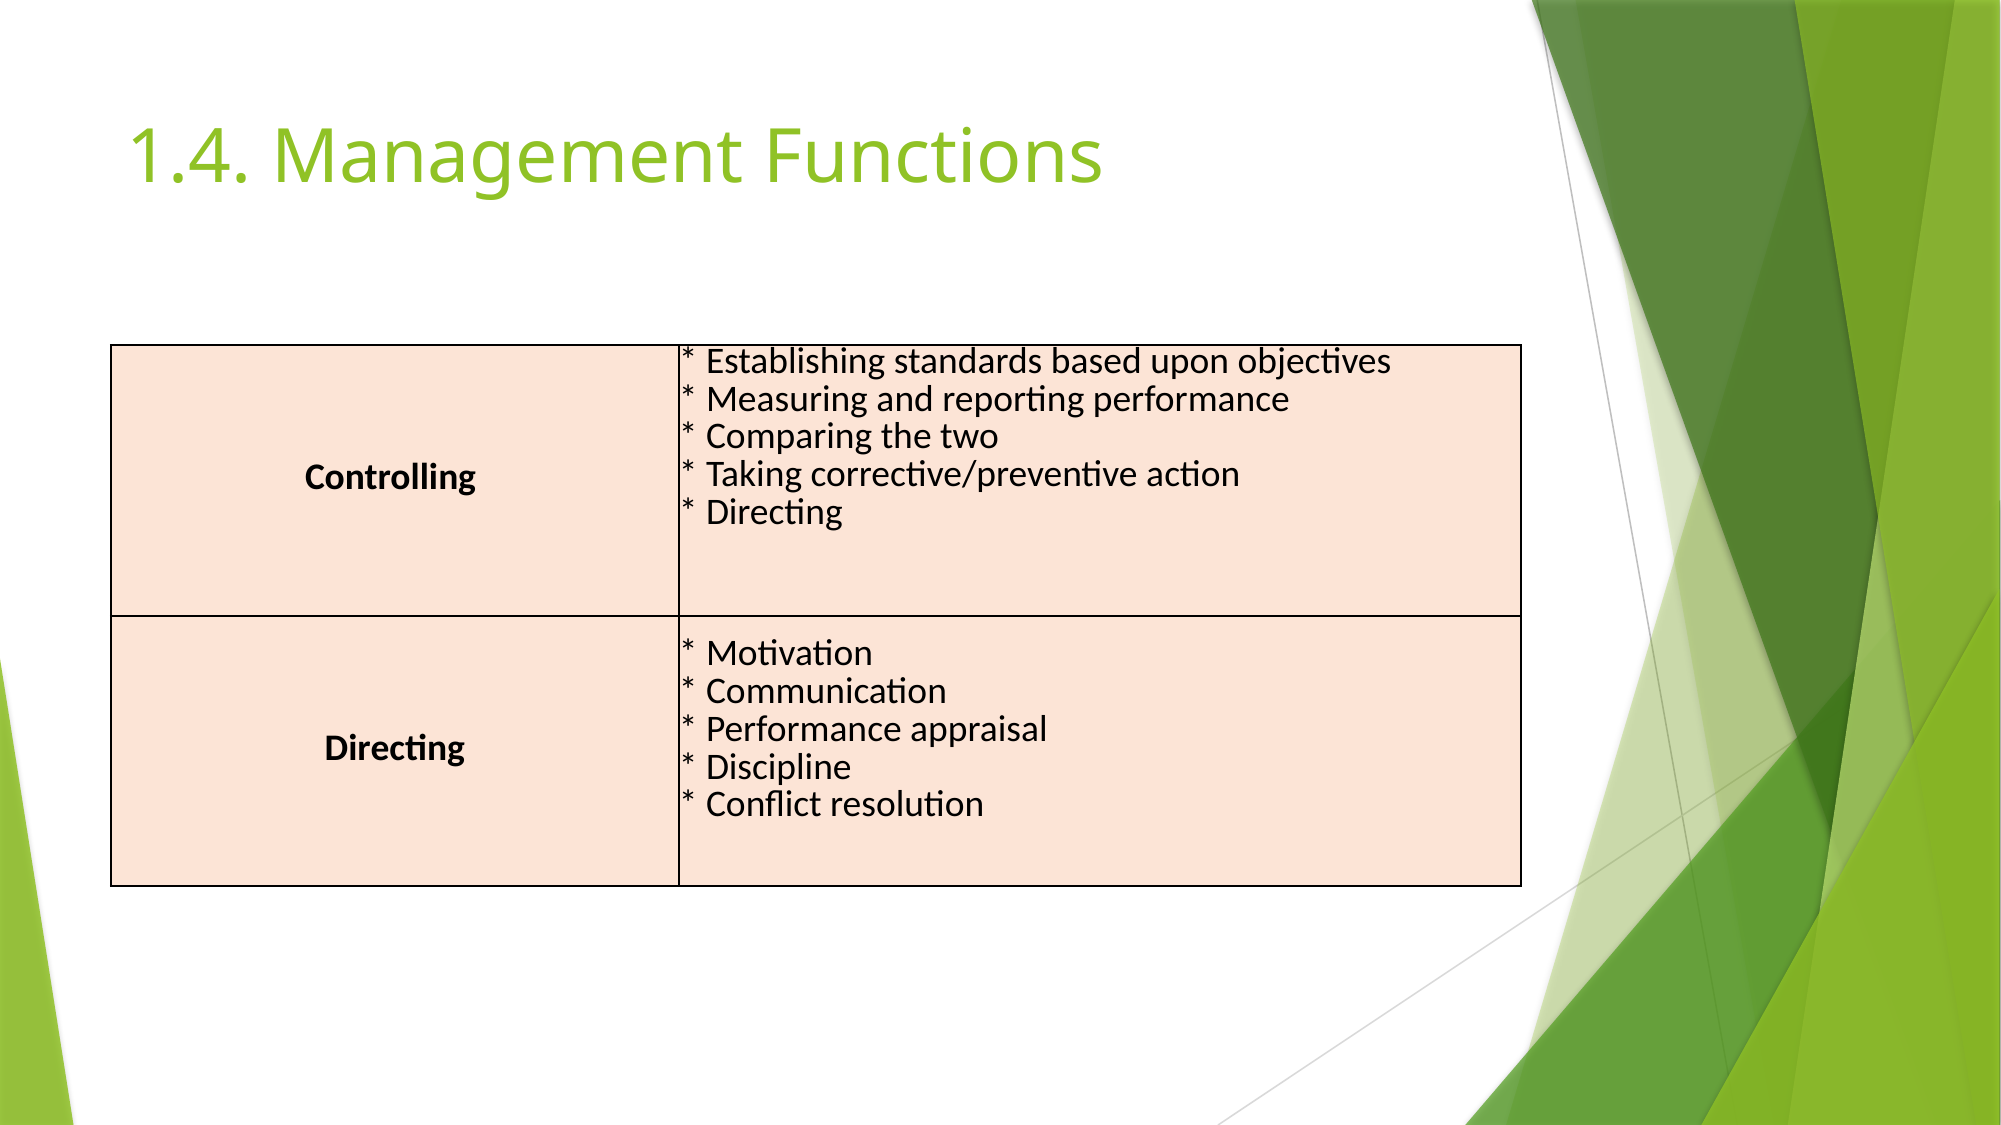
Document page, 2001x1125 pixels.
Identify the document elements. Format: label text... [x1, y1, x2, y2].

table_header Controlling [112, 346, 678, 615]
table_cell * Motivation * Communication * Performance appraisal * Discipline * Conflict resolution [680, 617, 1520, 885]
table_cell Directing [112, 617, 678, 885]
title 1.4. Management Functions [111, 99, 1522, 249]
table_header * Establishing standards based upon objectives * Measuring and reporting performance * Comparing the two * Taking corrective/preventive action * Directing [680, 346, 1520, 615]
